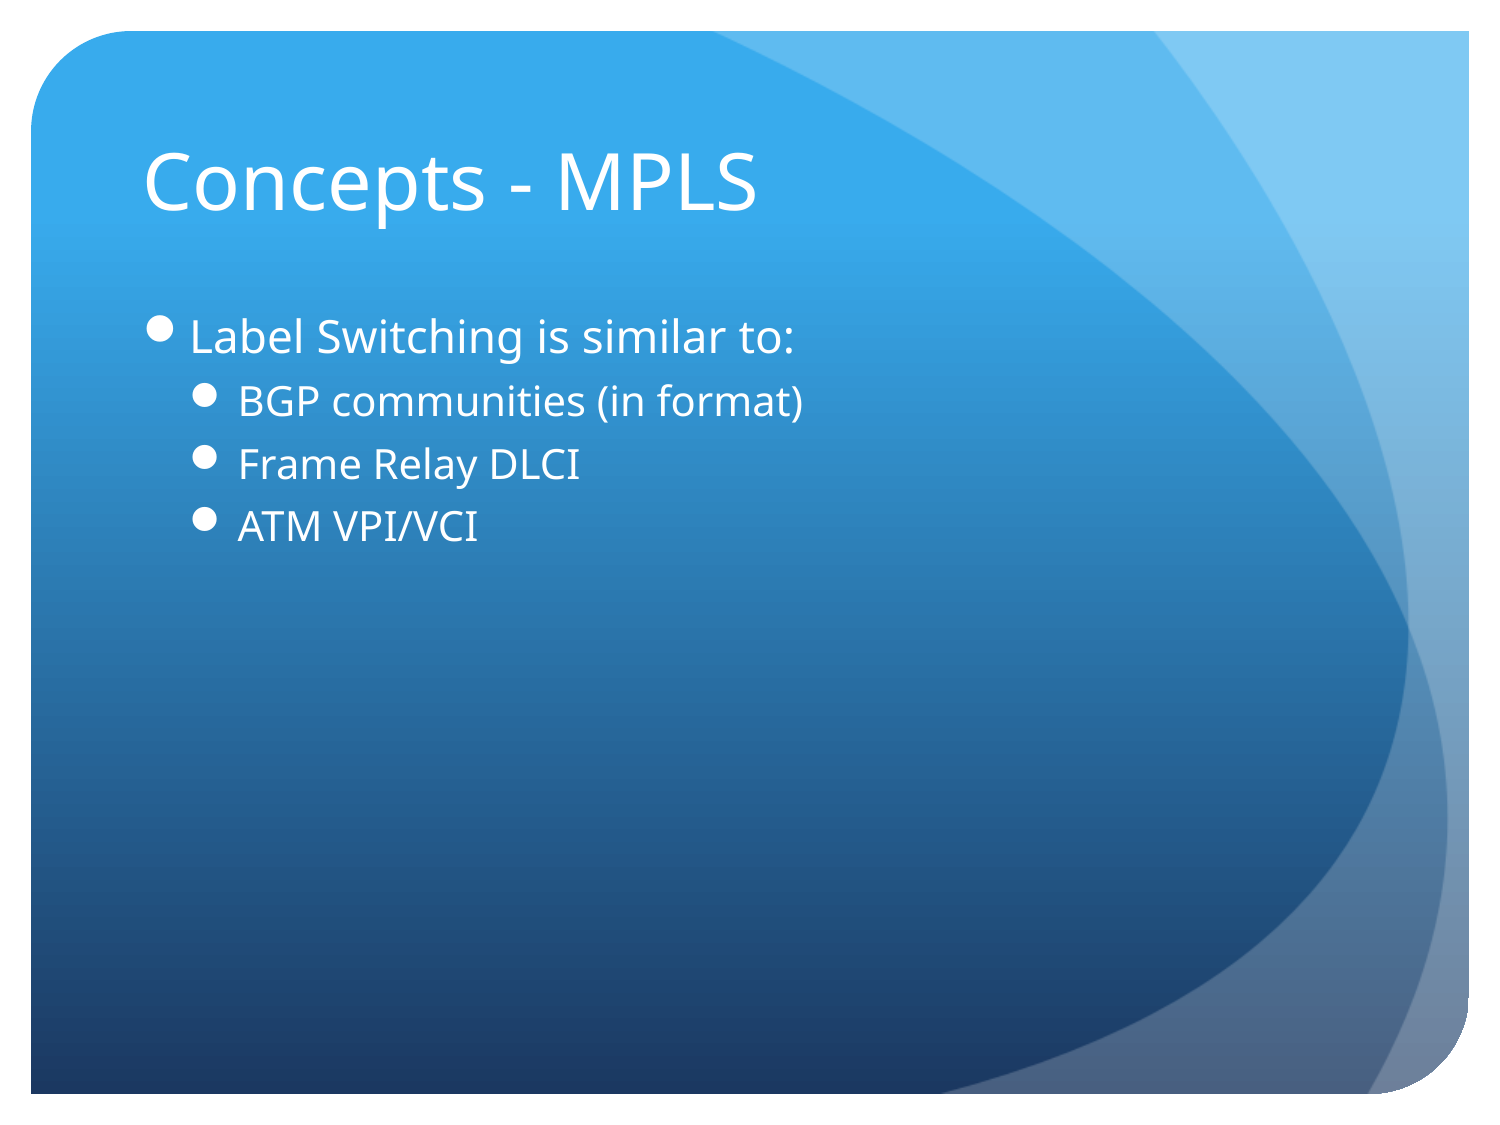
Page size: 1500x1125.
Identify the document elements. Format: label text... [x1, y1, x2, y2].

list Label Switching is similar to: BGP communities (in format) Frame Relay DLCI ATM VPI/VCI [127, 299, 1372, 991]
title Concepts - MPLS [127, 62, 1372, 234]
picture [24, 30, 1473, 1094]
